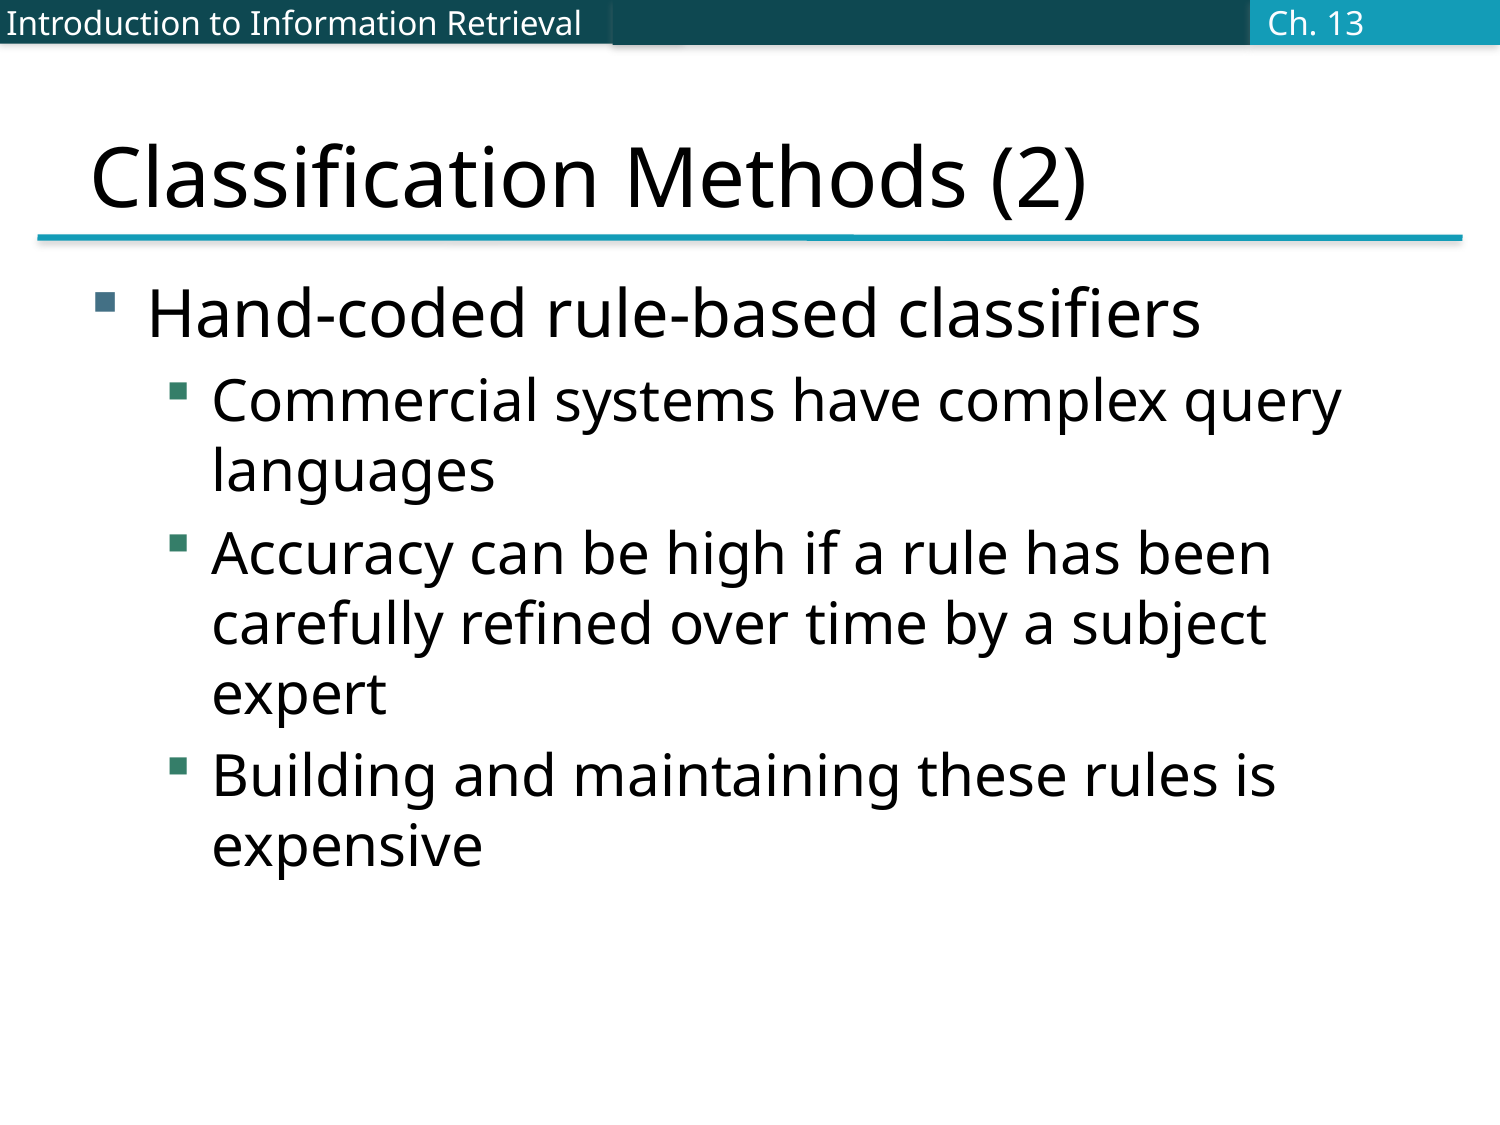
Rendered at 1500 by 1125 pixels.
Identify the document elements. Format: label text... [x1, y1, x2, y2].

title Classification Methods (2) [75, 58, 1425, 233]
list Hand-coded rule-based classifiers Commercial systems have complex query languages Accuracy can be high if a rule has been carefully refined over time by a subject expert Building and maintaining these rules is expensive [75, 262, 1425, 1125]
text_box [1249, 0, 1500, 50]
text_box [612, 0, 1244, 50]
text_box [0, 0, 686, 69]
